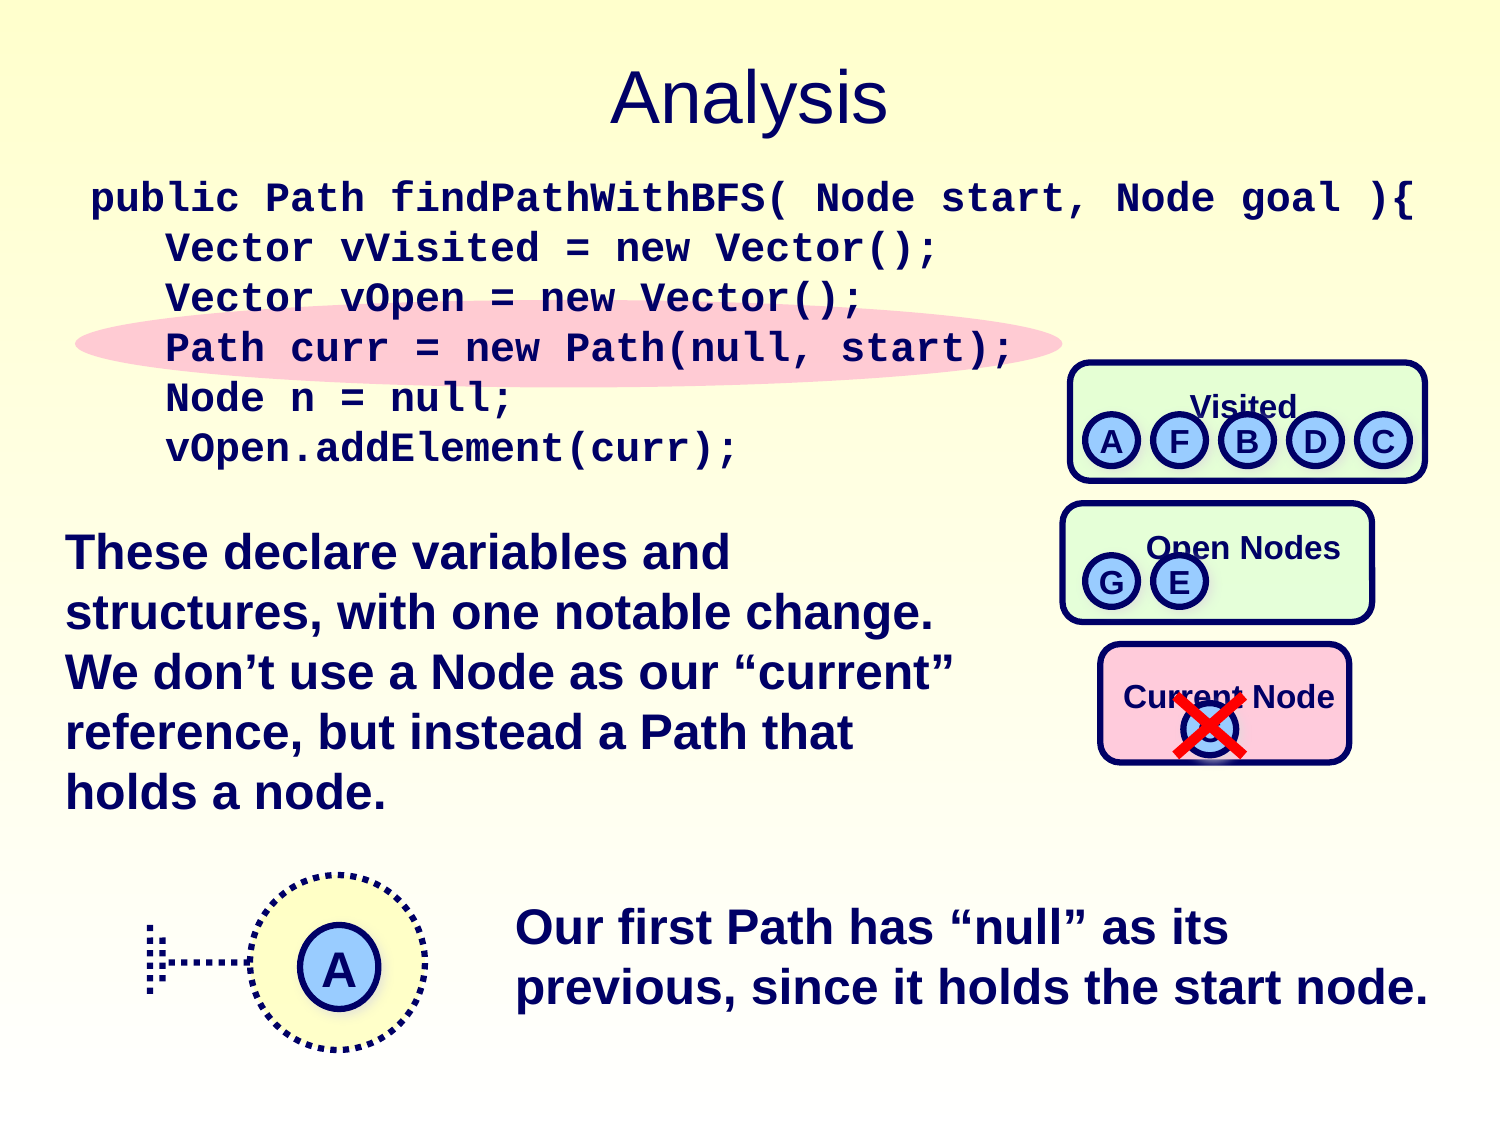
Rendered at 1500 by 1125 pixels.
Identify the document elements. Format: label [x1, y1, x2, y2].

text_box [149, 874, 426, 1051]
text_box [49, 162, 1430, 828]
title [112, 0, 1388, 162]
text_box [499, 887, 1445, 1023]
